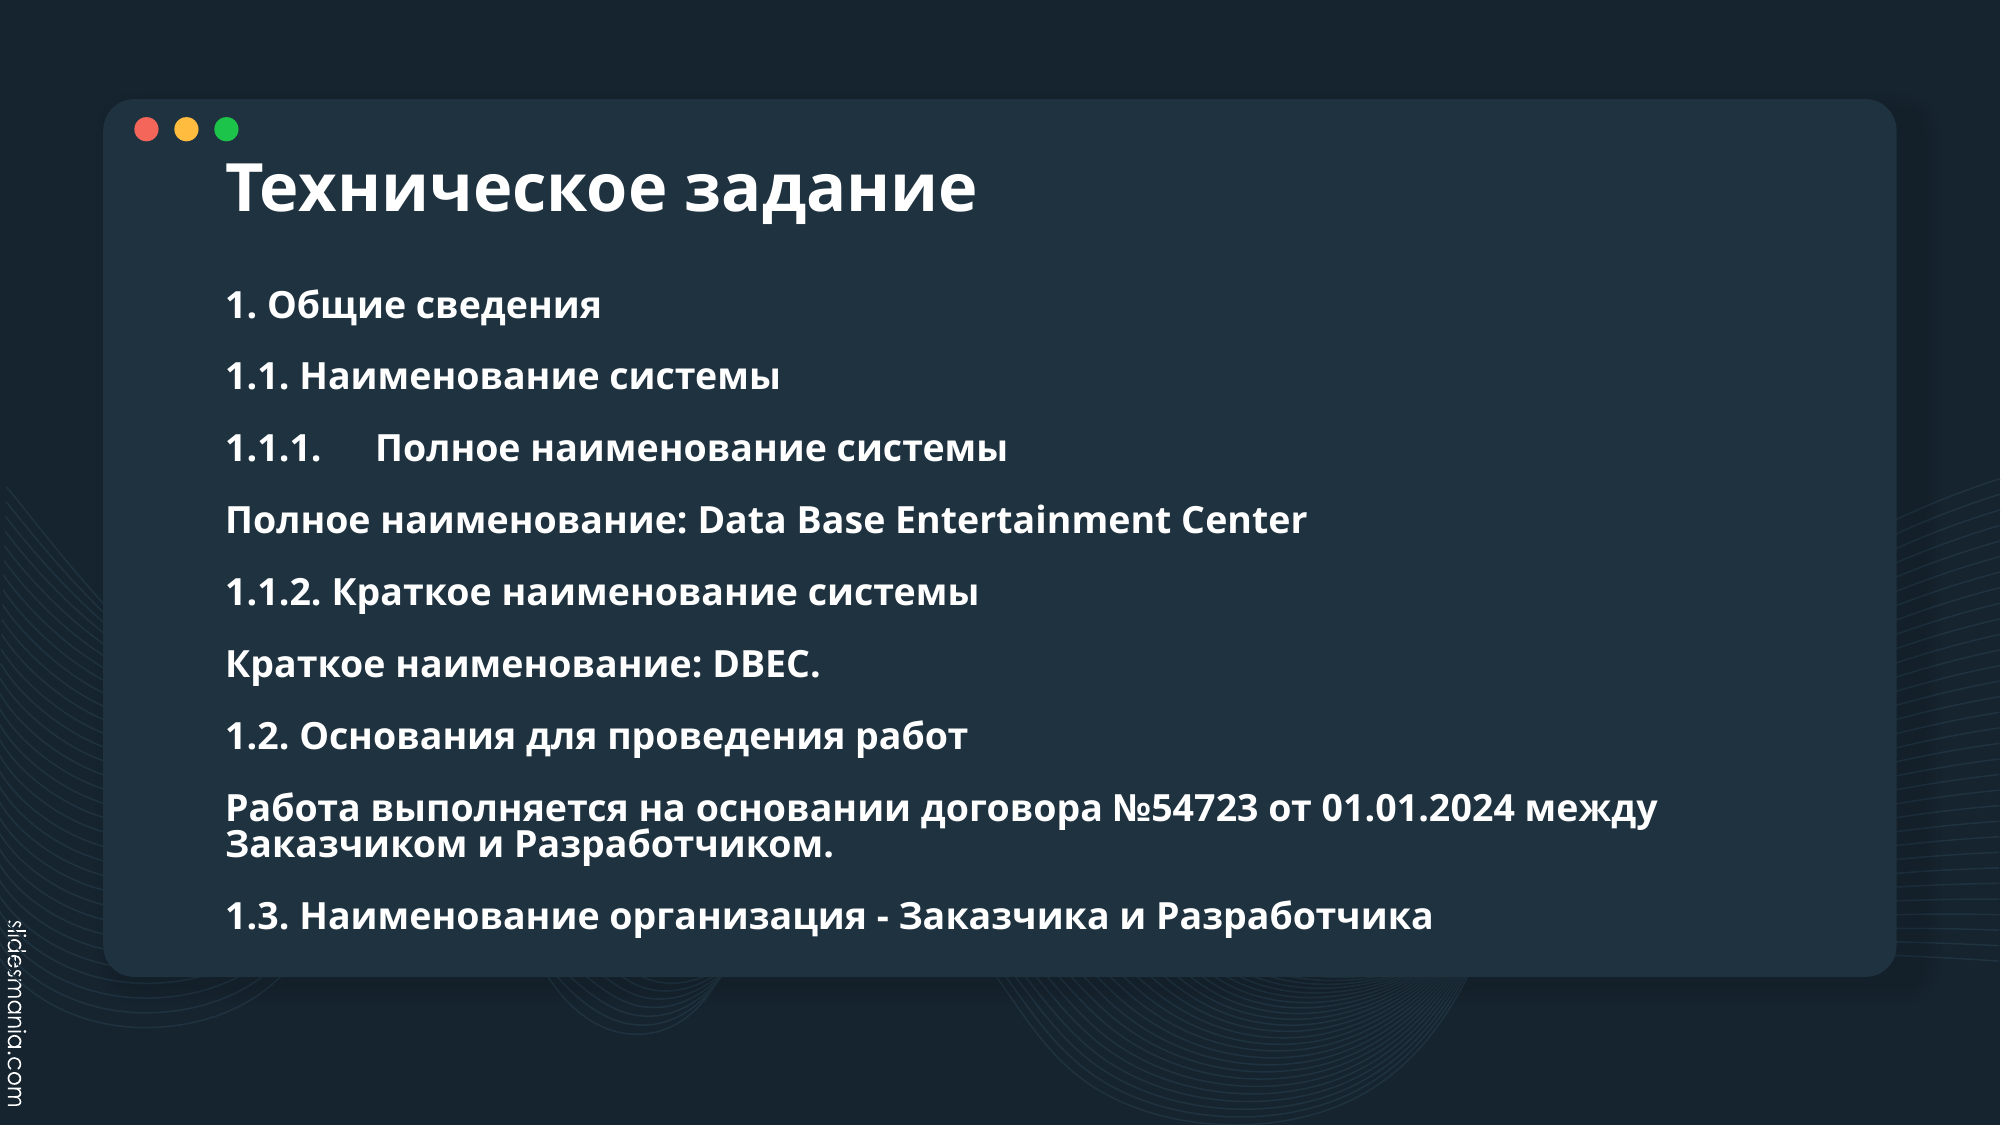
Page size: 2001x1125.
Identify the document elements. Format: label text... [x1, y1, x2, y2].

title Техническое задание [205, 150, 1872, 234]
text_box 1. Общие сведения 1.1. Наименование системы 1.1.1. Полное наименование системы Полное наименование: Data Base Entertainment Center 1.1.2. Краткое наименование системы Краткое наименование: DBEC. 1.2. Основания для проведения работ Работа выполняется на основании договора №54723 от 01.01.2024 между Заказчиком и Разработчиком. 1.3. Наименование организация - Заказчика и Разработчика [205, 275, 1872, 951]
